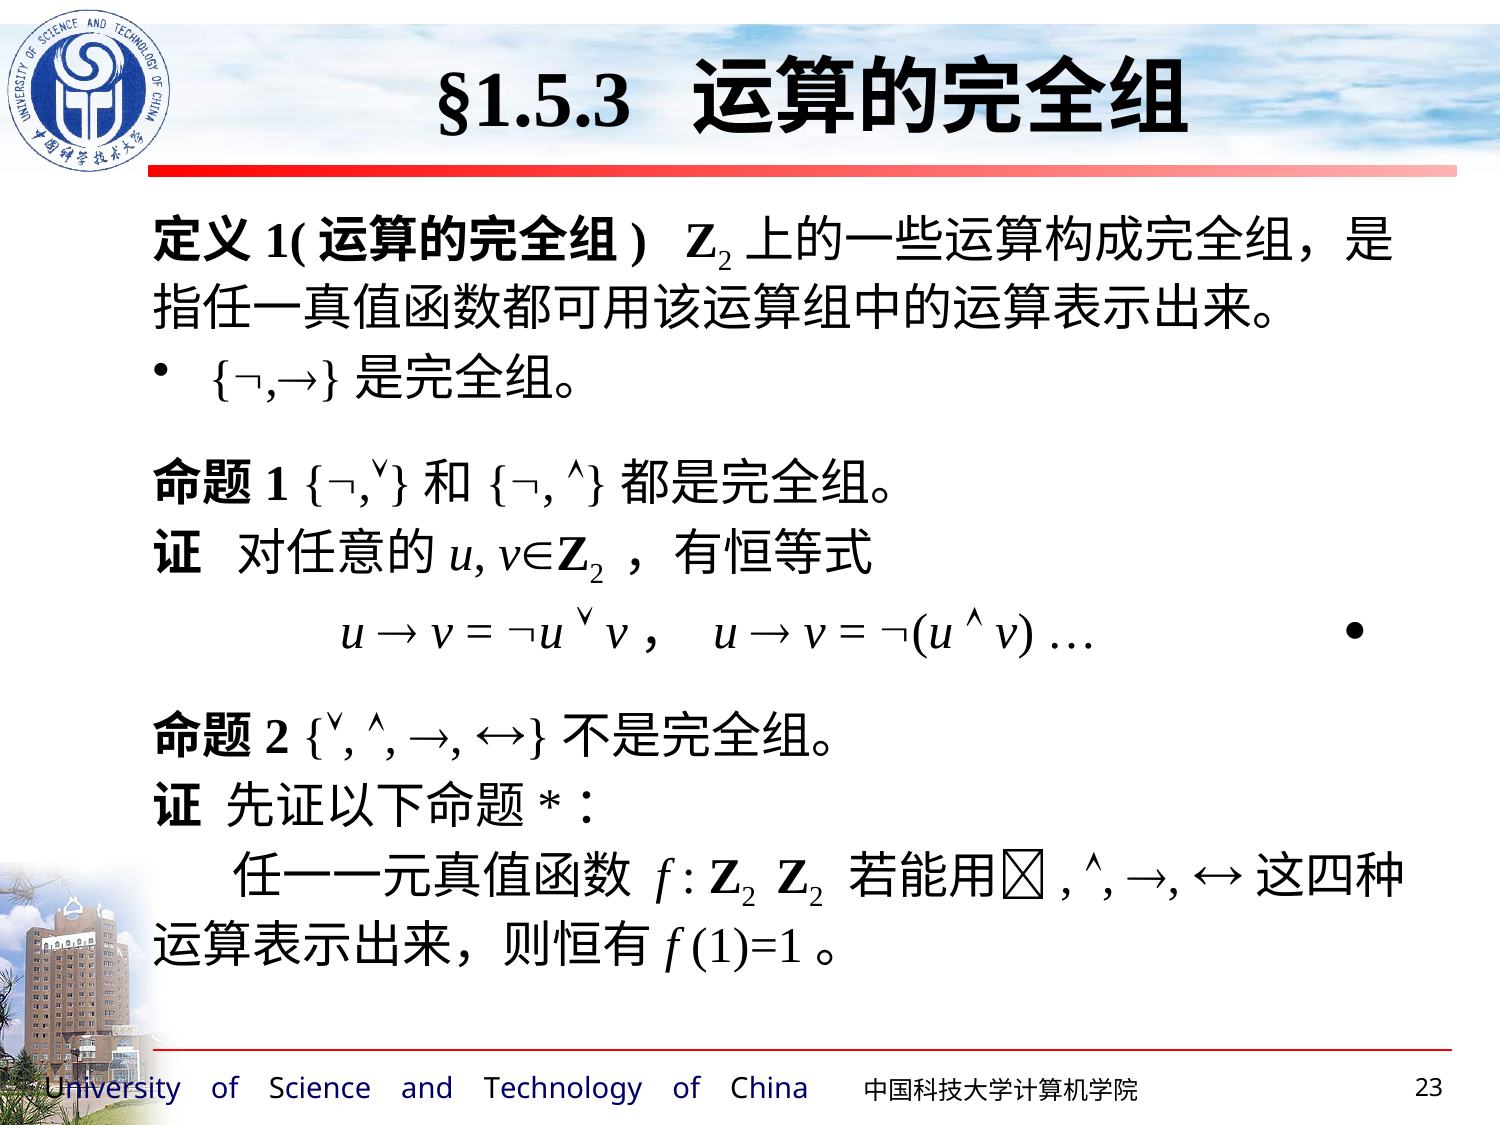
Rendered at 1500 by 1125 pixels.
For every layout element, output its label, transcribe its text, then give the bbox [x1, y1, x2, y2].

text_box §1.5.3 运算的完全组 [187, 37, 1438, 149]
picture [176, 942, 181, 951]
picture [0, 0, 1500, 184]
picture [0, 862, 181, 1125]
